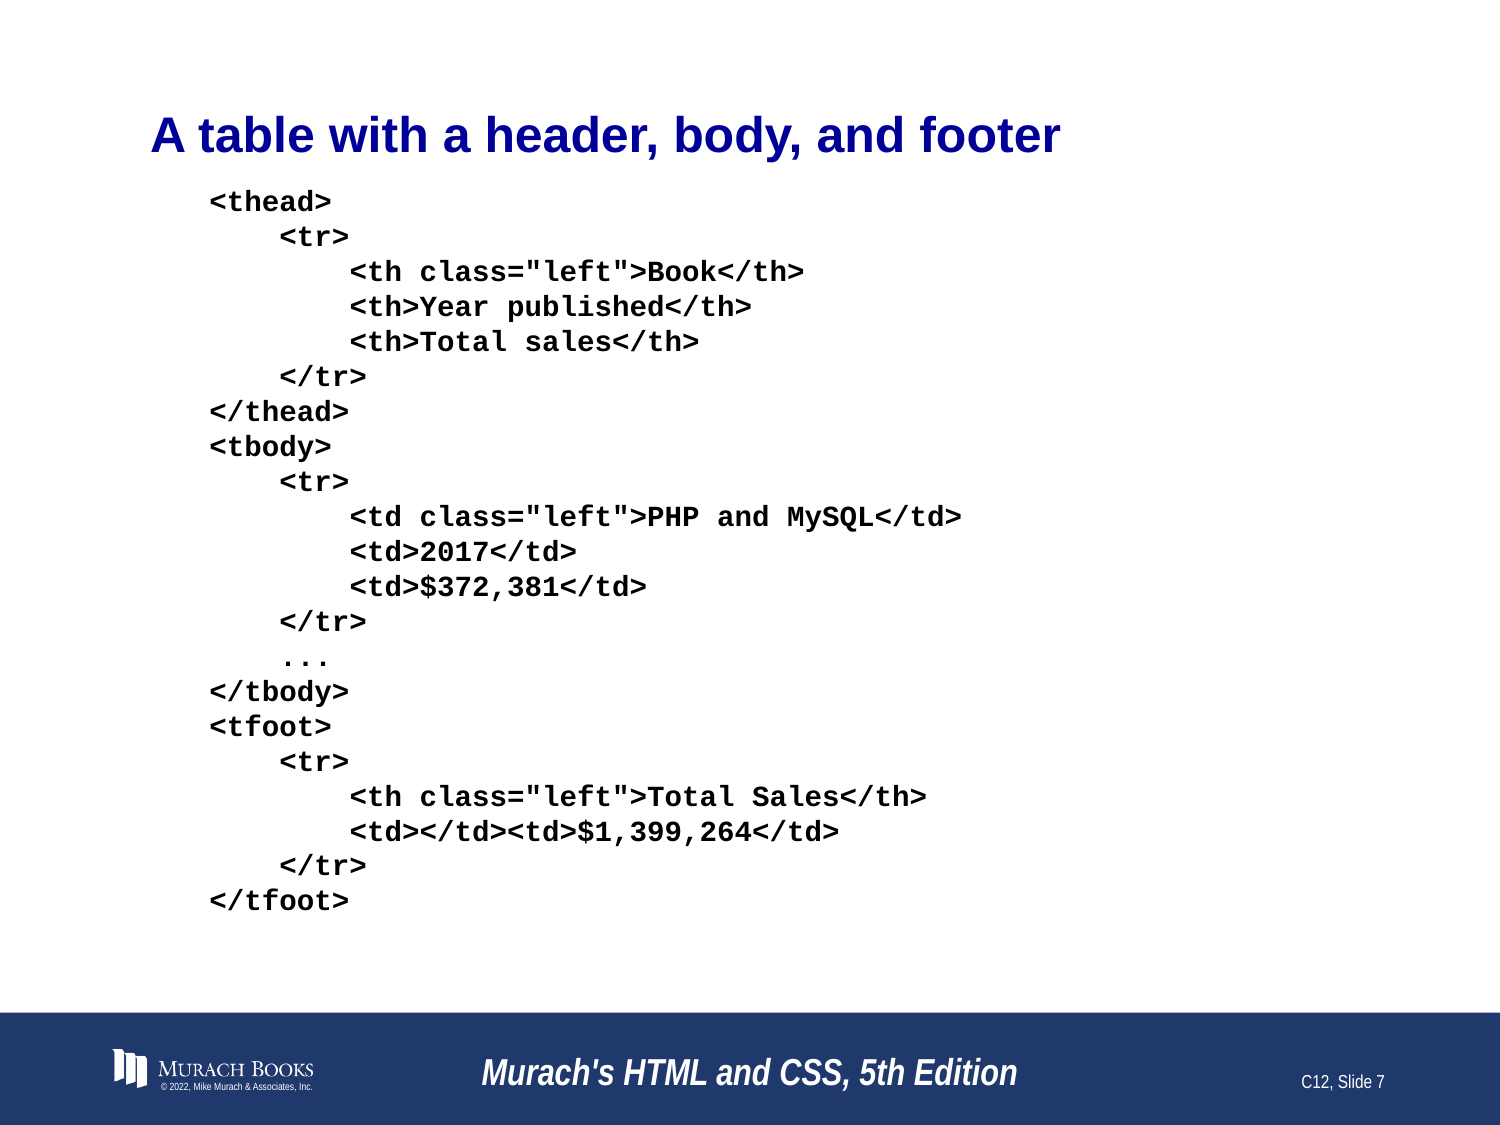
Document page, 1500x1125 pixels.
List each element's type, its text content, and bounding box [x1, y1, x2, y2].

list <thead> <tr> <th class="left">Book</th> <th>Year published</th> <th>Total sales</th> </tr> </thead> <tbody> <tr> <td class="left">PHP and MySQL</td> <td>2017</td> <td>$372,381</td> </tr> ... </tbody> <tfoot> <tr> <th class="left">Total Sales</th> <td></td><td>$1,399,264</td> </tr> </tfoot> [137, 174, 1350, 975]
slide_number C12, Slide 7 [1087, 1025, 1400, 1100]
footer © 2022, Mike Murach & Associates, Inc. [12, 1025, 463, 1100]
title A table with a header, body, and footer [150, 102, 1350, 164]
slide_number Murach's HTML and CSS, 5th Edition [463, 1025, 1050, 1100]
